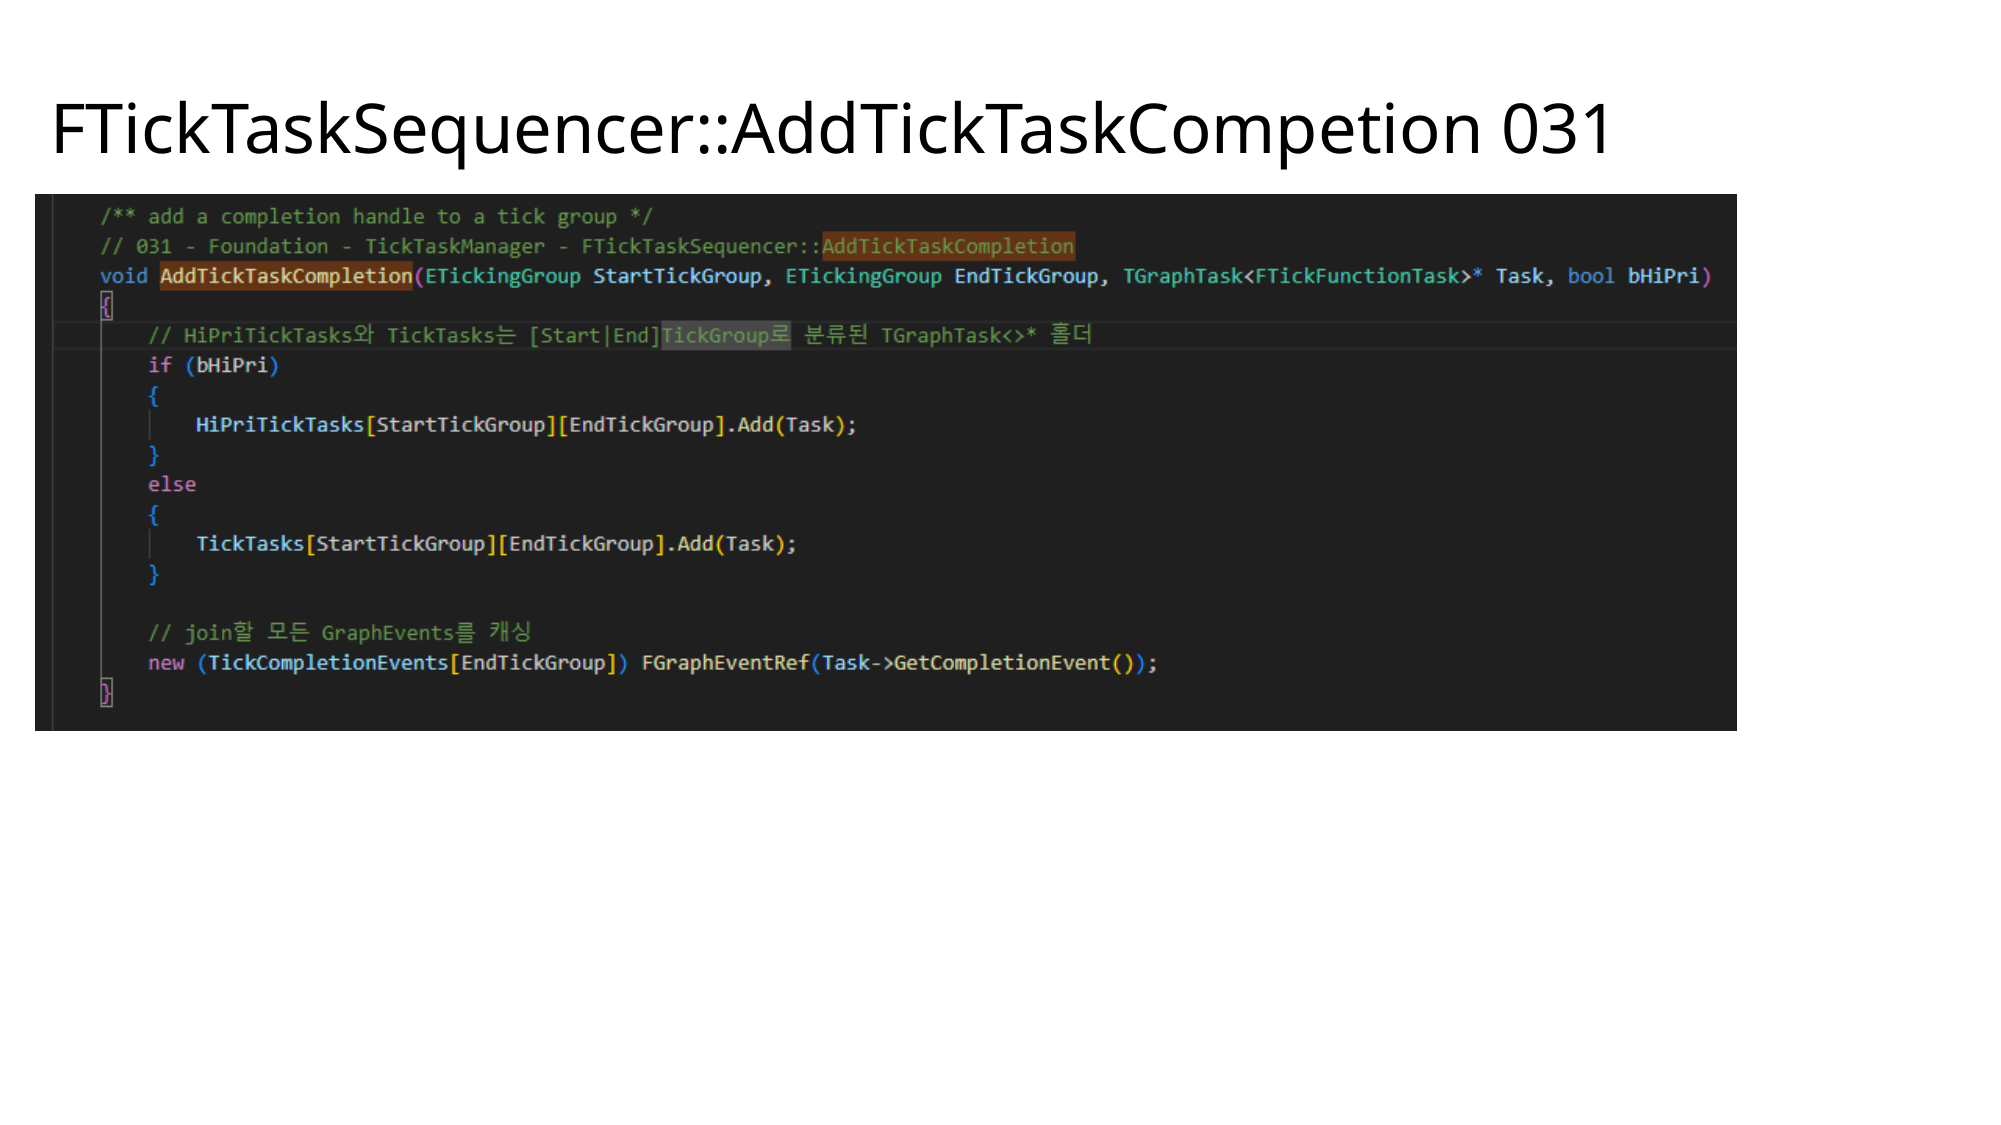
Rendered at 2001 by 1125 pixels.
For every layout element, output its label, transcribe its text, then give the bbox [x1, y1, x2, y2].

picture [34, 194, 1737, 731]
text_box FTickTaskSequencer::AddTickTaskCompetion 031 [34, 67, 1760, 195]
